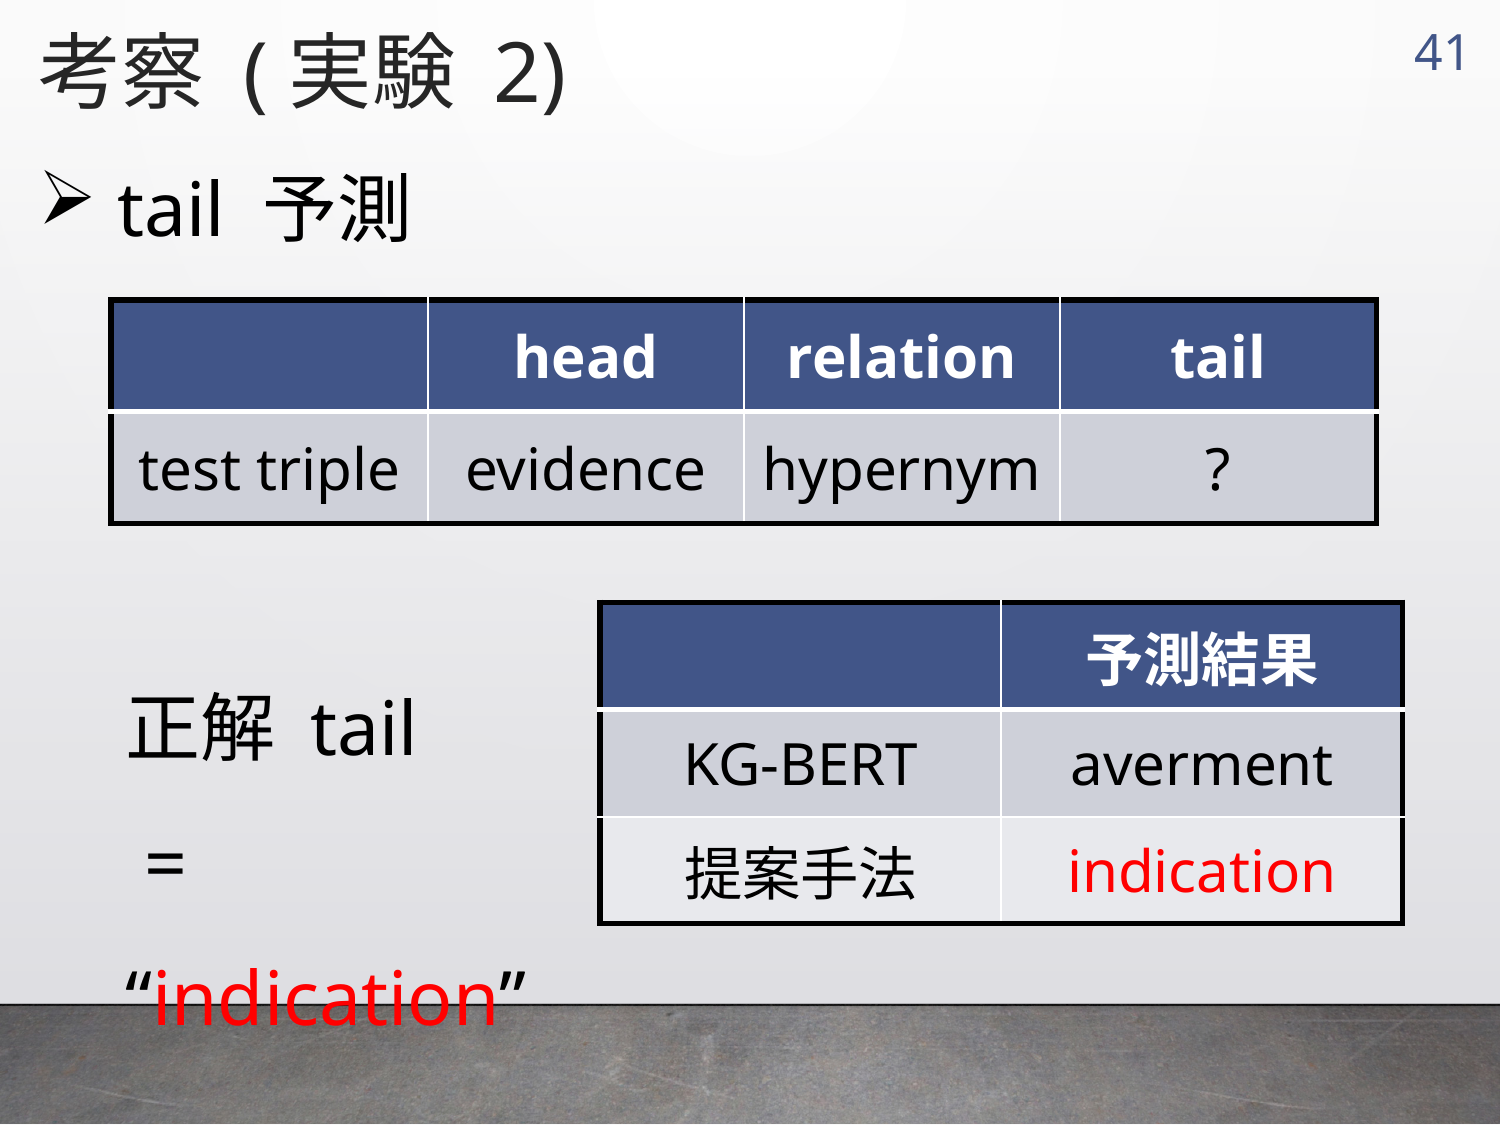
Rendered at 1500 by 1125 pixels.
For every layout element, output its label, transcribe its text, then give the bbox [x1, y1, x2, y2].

table_cell averment [1002, 712, 1400, 816]
table_header [114, 303, 427, 409]
table_header [603, 605, 1000, 707]
table_header 予測結果 [1002, 605, 1400, 707]
text_box 考察 (実験 2) [23, 11, 1390, 141]
table_cell test triple [114, 414, 427, 521]
table_header tail [1061, 303, 1374, 409]
table_cell 提案手法 [603, 818, 1000, 921]
table_cell indication [1002, 818, 1400, 921]
table_cell KG-BERT [603, 712, 1000, 816]
table_cell hypernym [745, 414, 1059, 521]
picture [0, 1004, 1500, 1124]
table_header head [429, 303, 743, 409]
table_header relation [745, 303, 1059, 409]
text_box tail 予測 [23, 154, 445, 259]
table_cell ? [1061, 414, 1374, 521]
text_box 正解 tail = “indication” [110, 628, 600, 1048]
table_cell evidence [429, 414, 743, 521]
slide_number 40 [1378, 12, 1487, 76]
